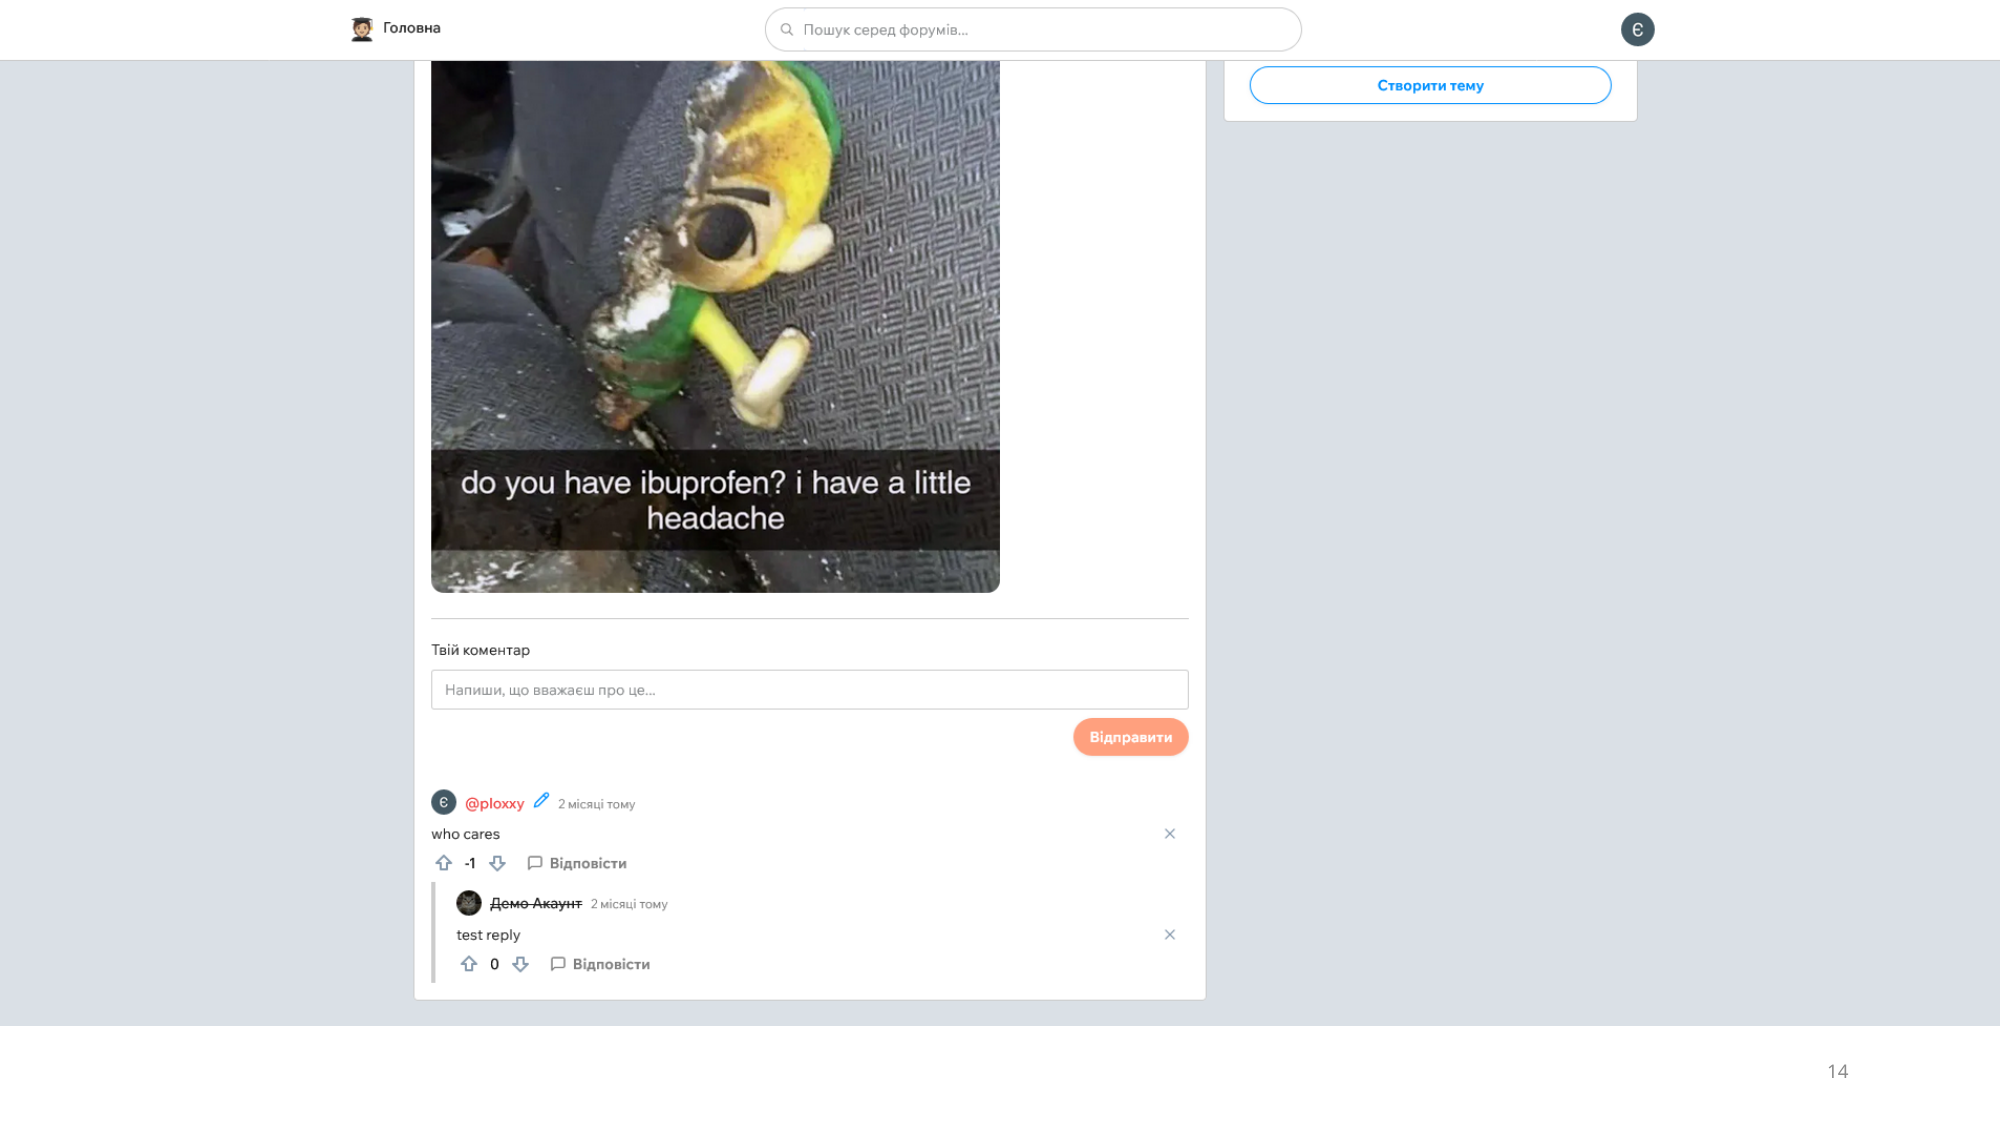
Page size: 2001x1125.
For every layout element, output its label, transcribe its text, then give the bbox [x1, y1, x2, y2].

slide_number 14 [1701, 1042, 1864, 1103]
picture [0, 0, 2000, 1026]
